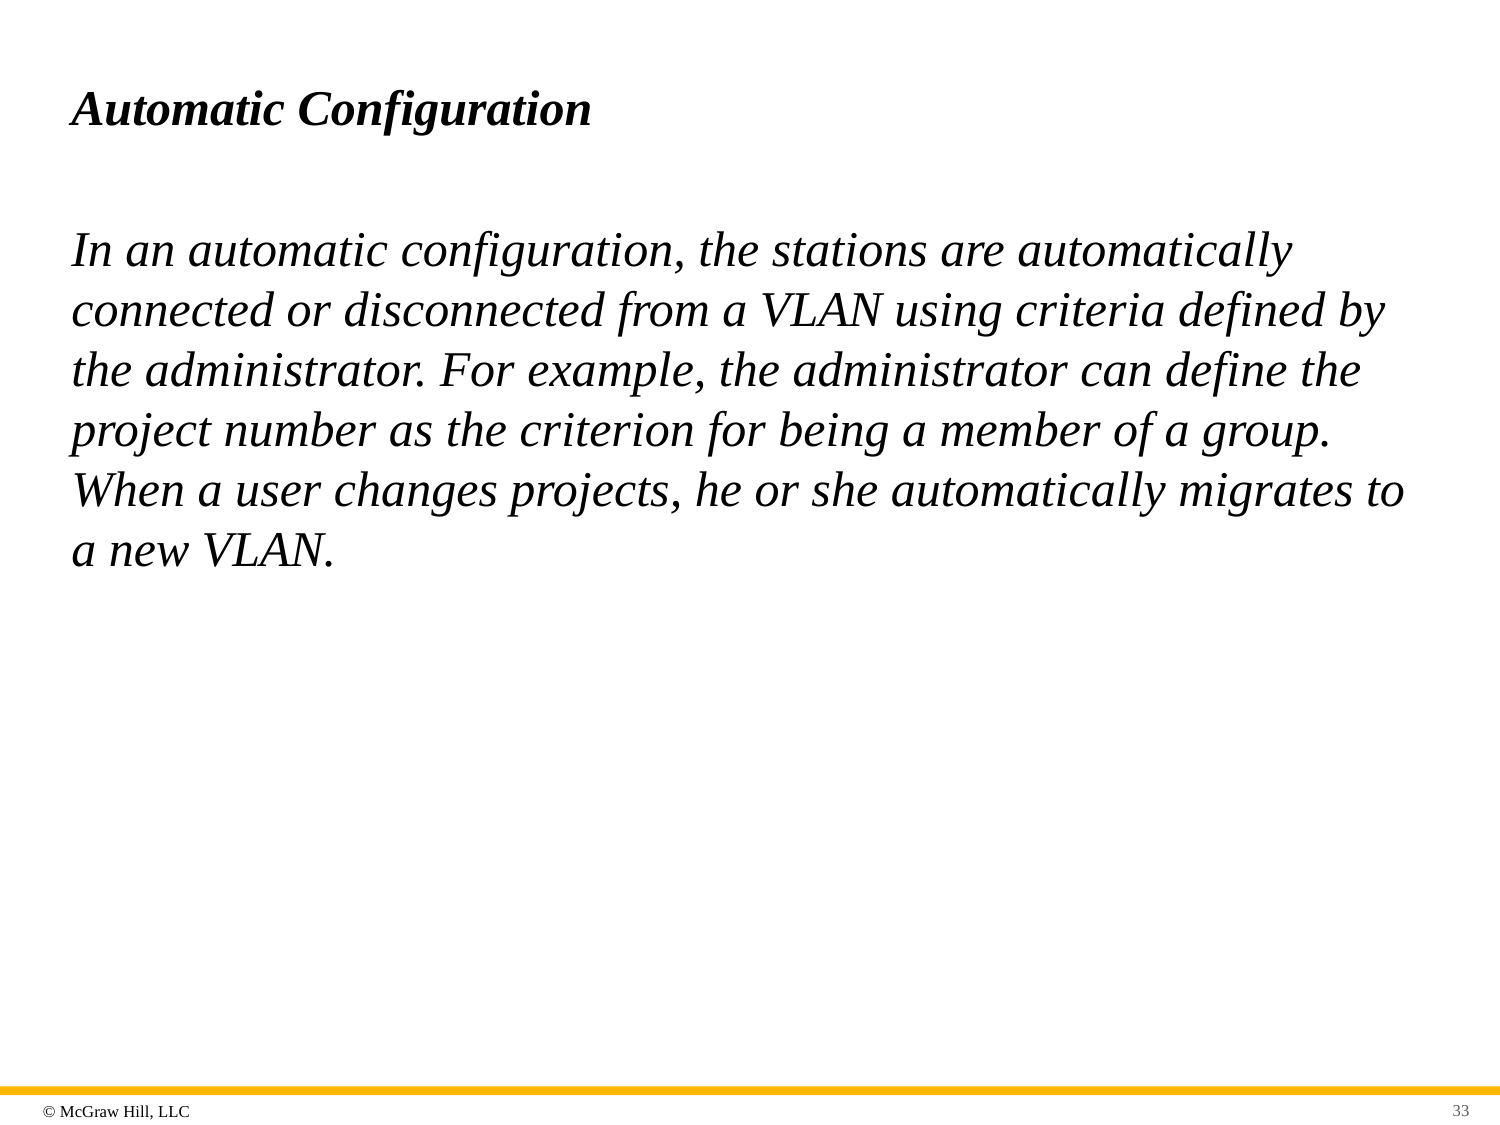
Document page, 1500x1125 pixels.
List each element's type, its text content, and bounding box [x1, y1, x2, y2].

slide_number 33 [1418, 1096, 1477, 1123]
title Automatic Configuration [56, 50, 1444, 162]
list In an automatic configuration, the stations are automatically connected or disconnected from a VLAN using criteria defined by the administrator. For example, the administrator can define the project number as the criterion for being a member of a group. When a user changes projects, he or she automatically migrates to a new VLAN. [56, 209, 1444, 1043]
